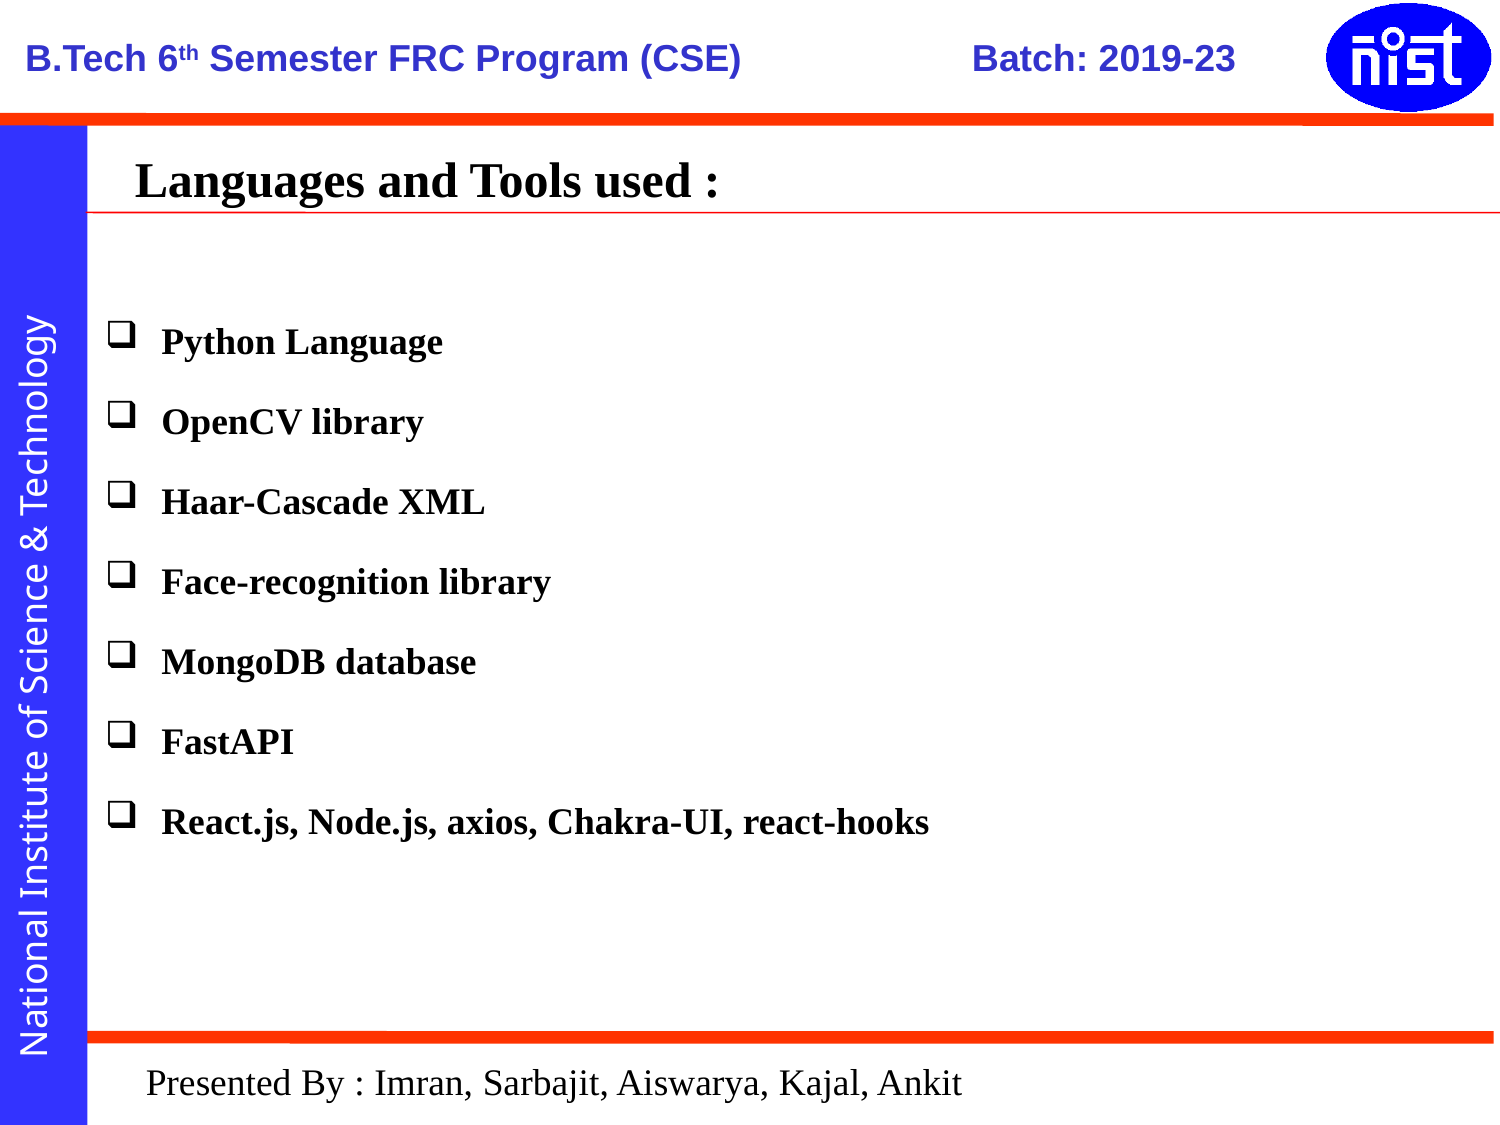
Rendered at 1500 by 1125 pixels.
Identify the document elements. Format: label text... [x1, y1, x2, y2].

text_box [87, 121, 1388, 217]
text_box Languages and Tools used : [120, 140, 736, 216]
picture [1323, 0, 1499, 117]
text_box Python Language OpenCV library Haar-Cascade XML Face-recognition library MongoDB database FastAPI React.js, Node.js, axios, Chakra-UI, react-hooks [90, 286, 1428, 963]
